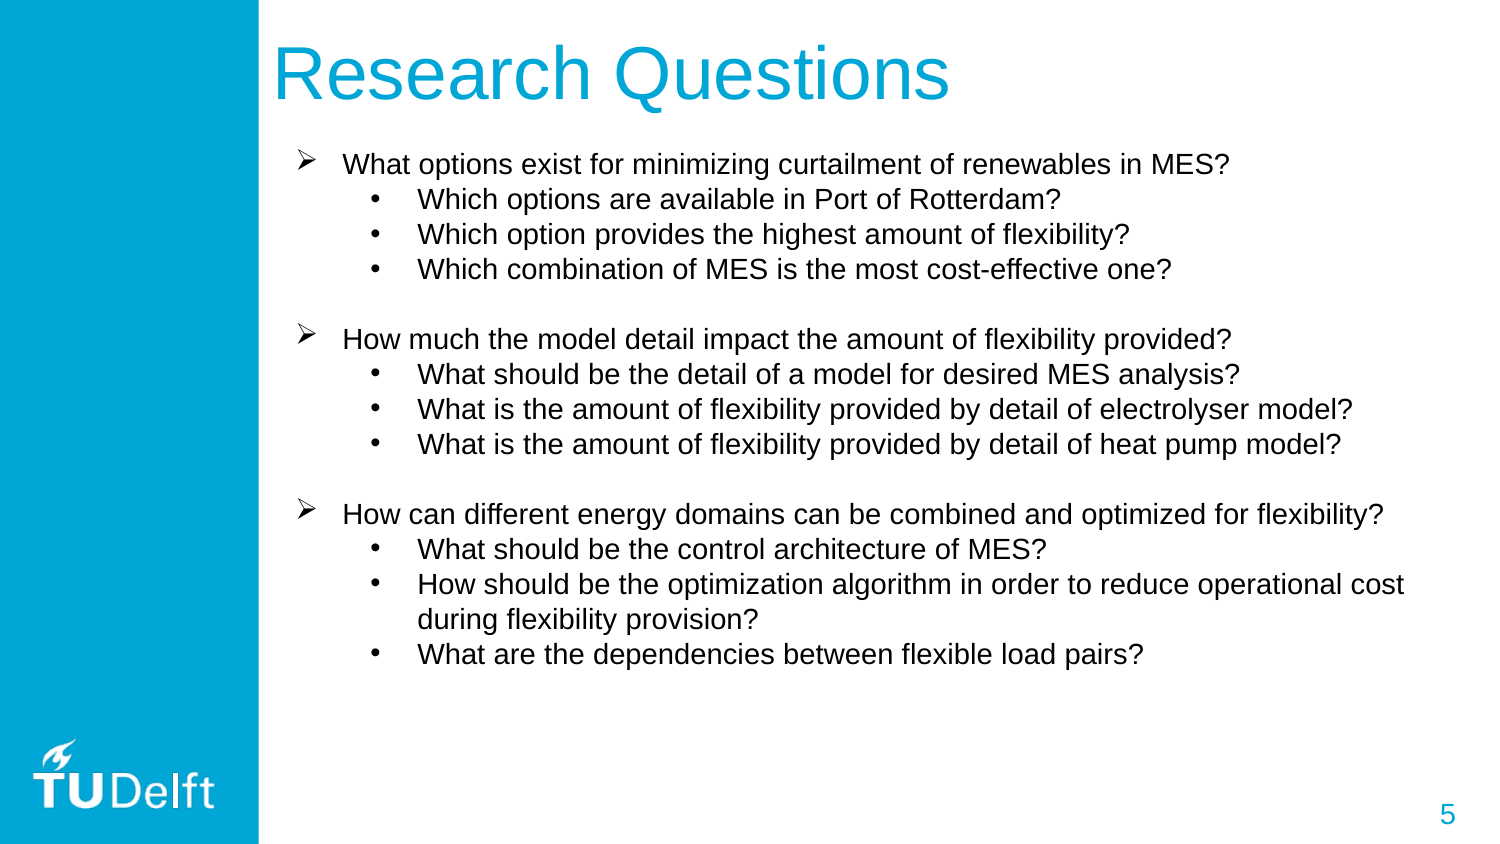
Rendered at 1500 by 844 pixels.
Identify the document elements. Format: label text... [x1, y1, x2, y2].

text_box What options exist for minimizing curtailment of renewables in MES? Which options are available in Port of Rotterdam? Which option provides the highest amount of flexibility? Which combination of MES is the most cost-effective one? How much the model detail impact the amount of flexibility provided? What should be the detail of a model for desired MES analysis? What is the amount of flexibility provided by detail of electrolyser model? What is the amount of flexibility provided by detail of heat pump model? How can different energy domains can be combined and optimized for flexibility? What should be the control architecture of MES? How should be the optimization algorithm in order to reduce operational cost during flexibility provision? What are the dependencies between flexible load pairs? [280, 138, 1462, 678]
title Research Questions [257, 0, 1397, 139]
